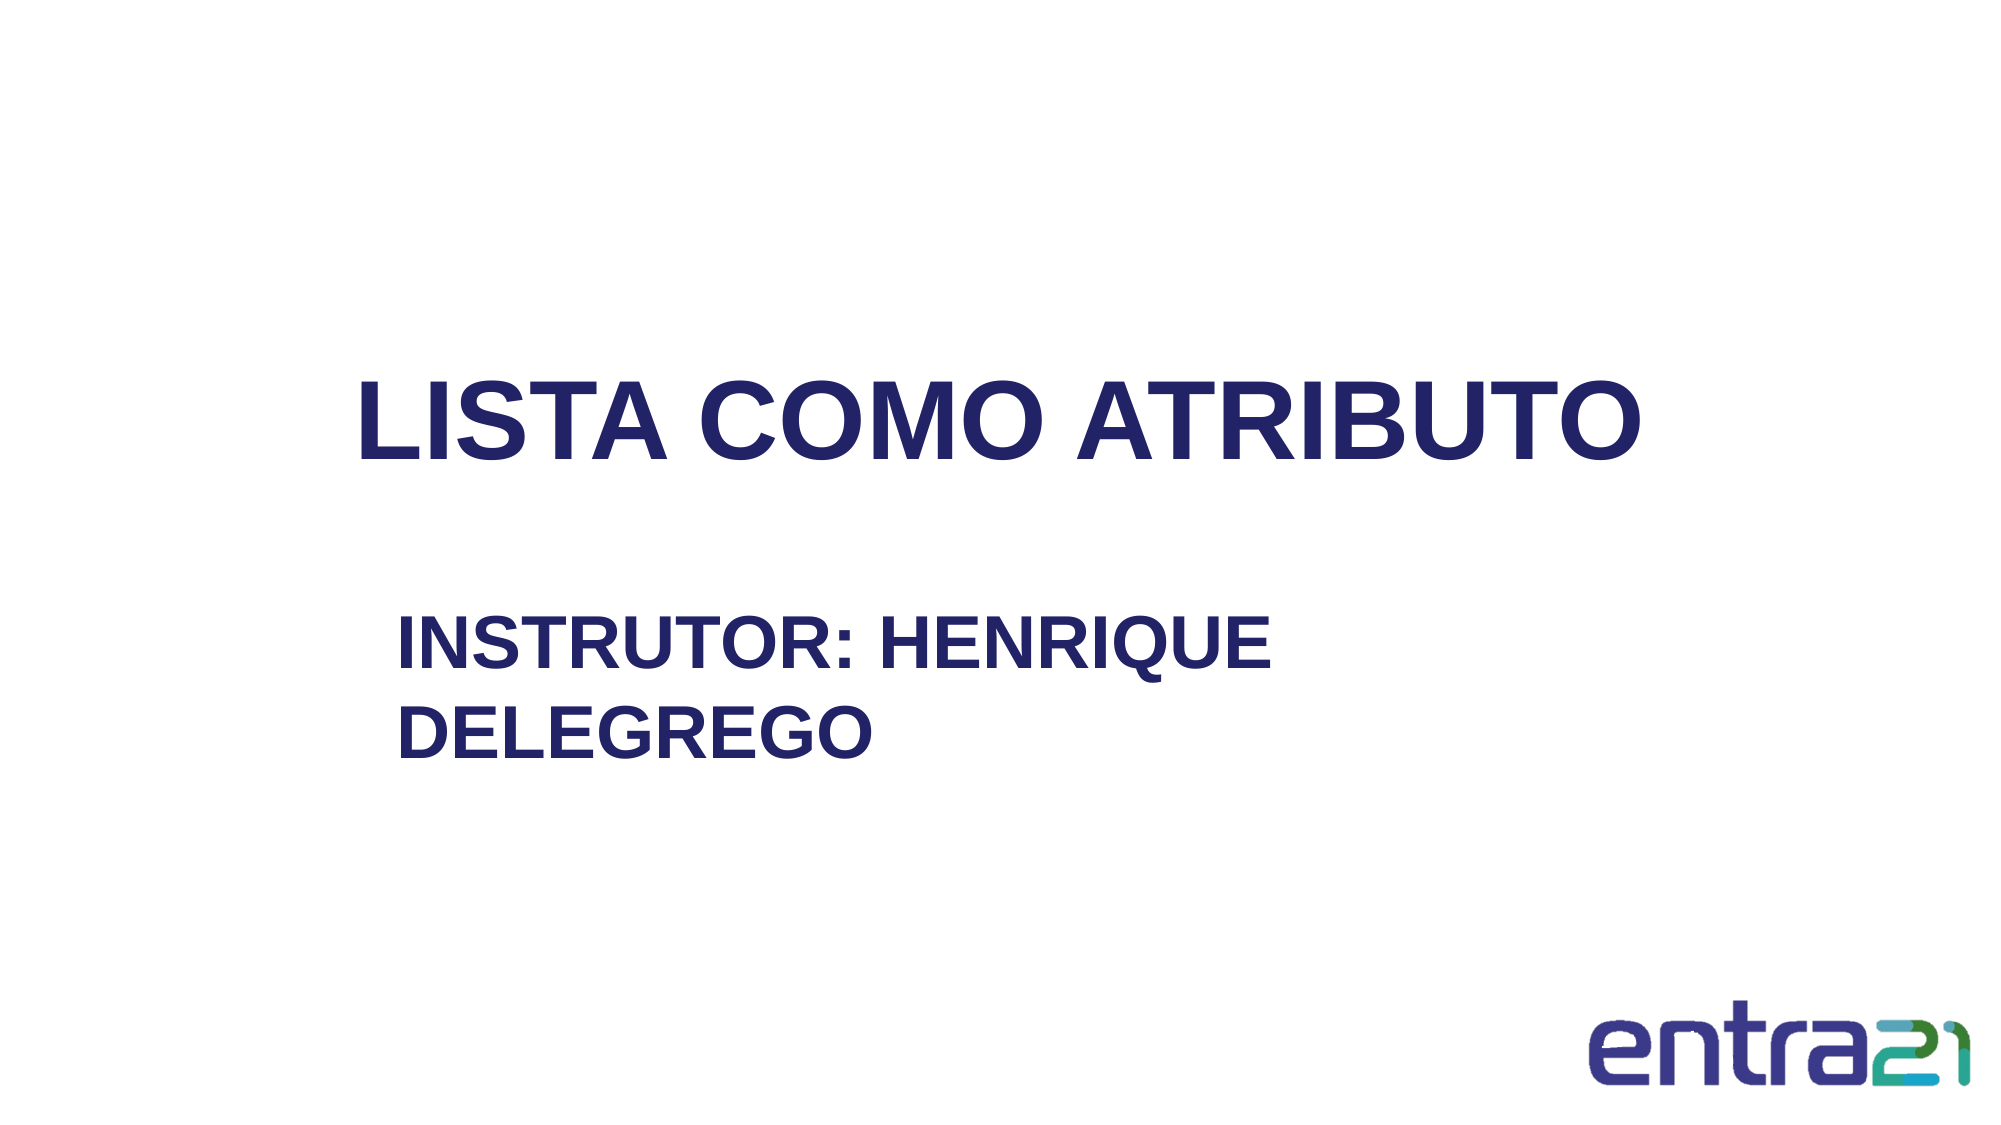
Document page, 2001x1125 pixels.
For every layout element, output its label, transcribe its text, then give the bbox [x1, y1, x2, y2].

text_box Instrutor: Henrique Delegrego [381, 589, 1619, 777]
picture [1587, 997, 1979, 1125]
text_box Lista como atributo [0, 320, 2000, 509]
